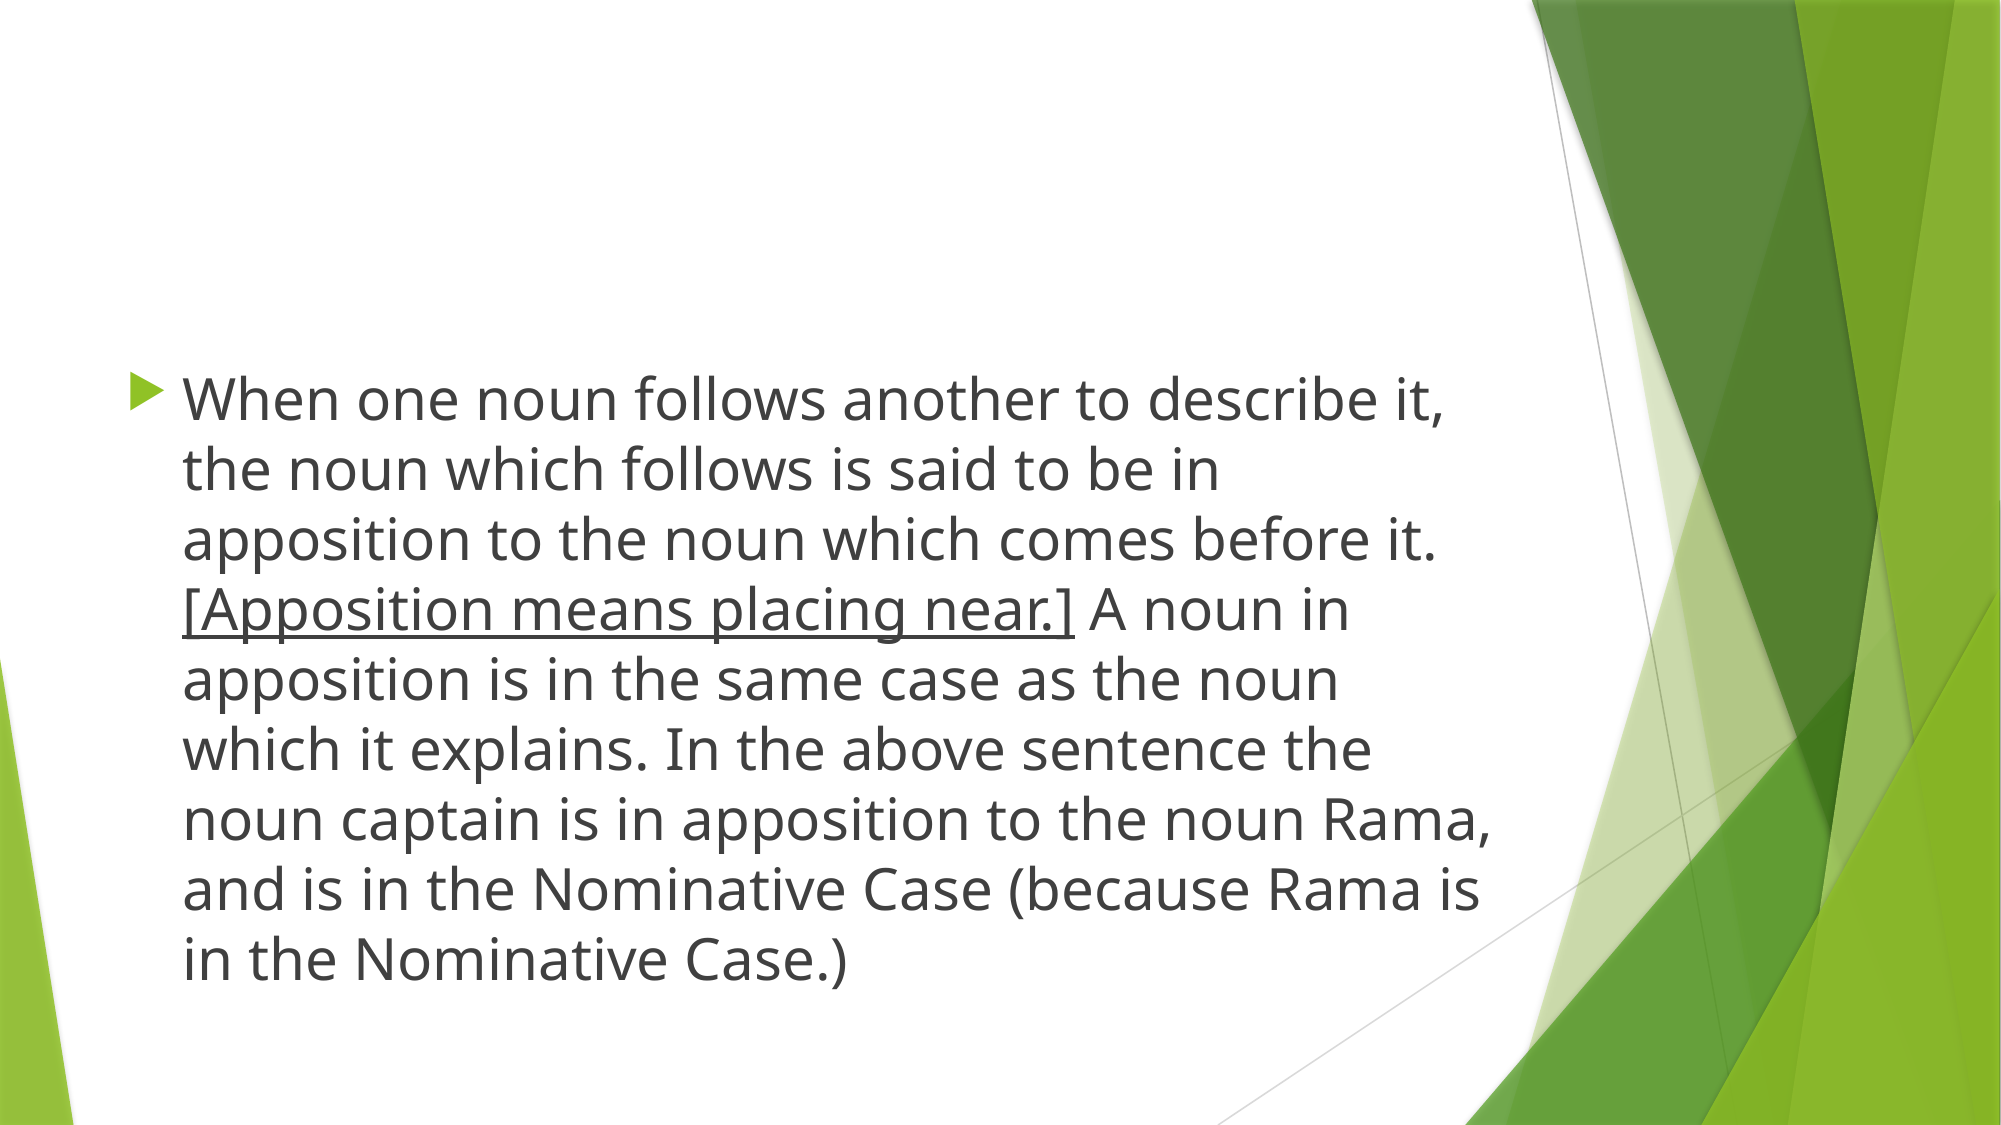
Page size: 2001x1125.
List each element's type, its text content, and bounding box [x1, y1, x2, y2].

list When one noun follows another to describe it, the noun which follows is said to be in apposition to the noun which comes before it. [Apposition means placing near.] A noun in apposition is in the same case as the noun which it explains. In the above sentence the noun captain is in apposition to the noun Rama, and is in the Nominative Case (because Rama is in the Nominative Case.) [111, 354, 1522, 992]
